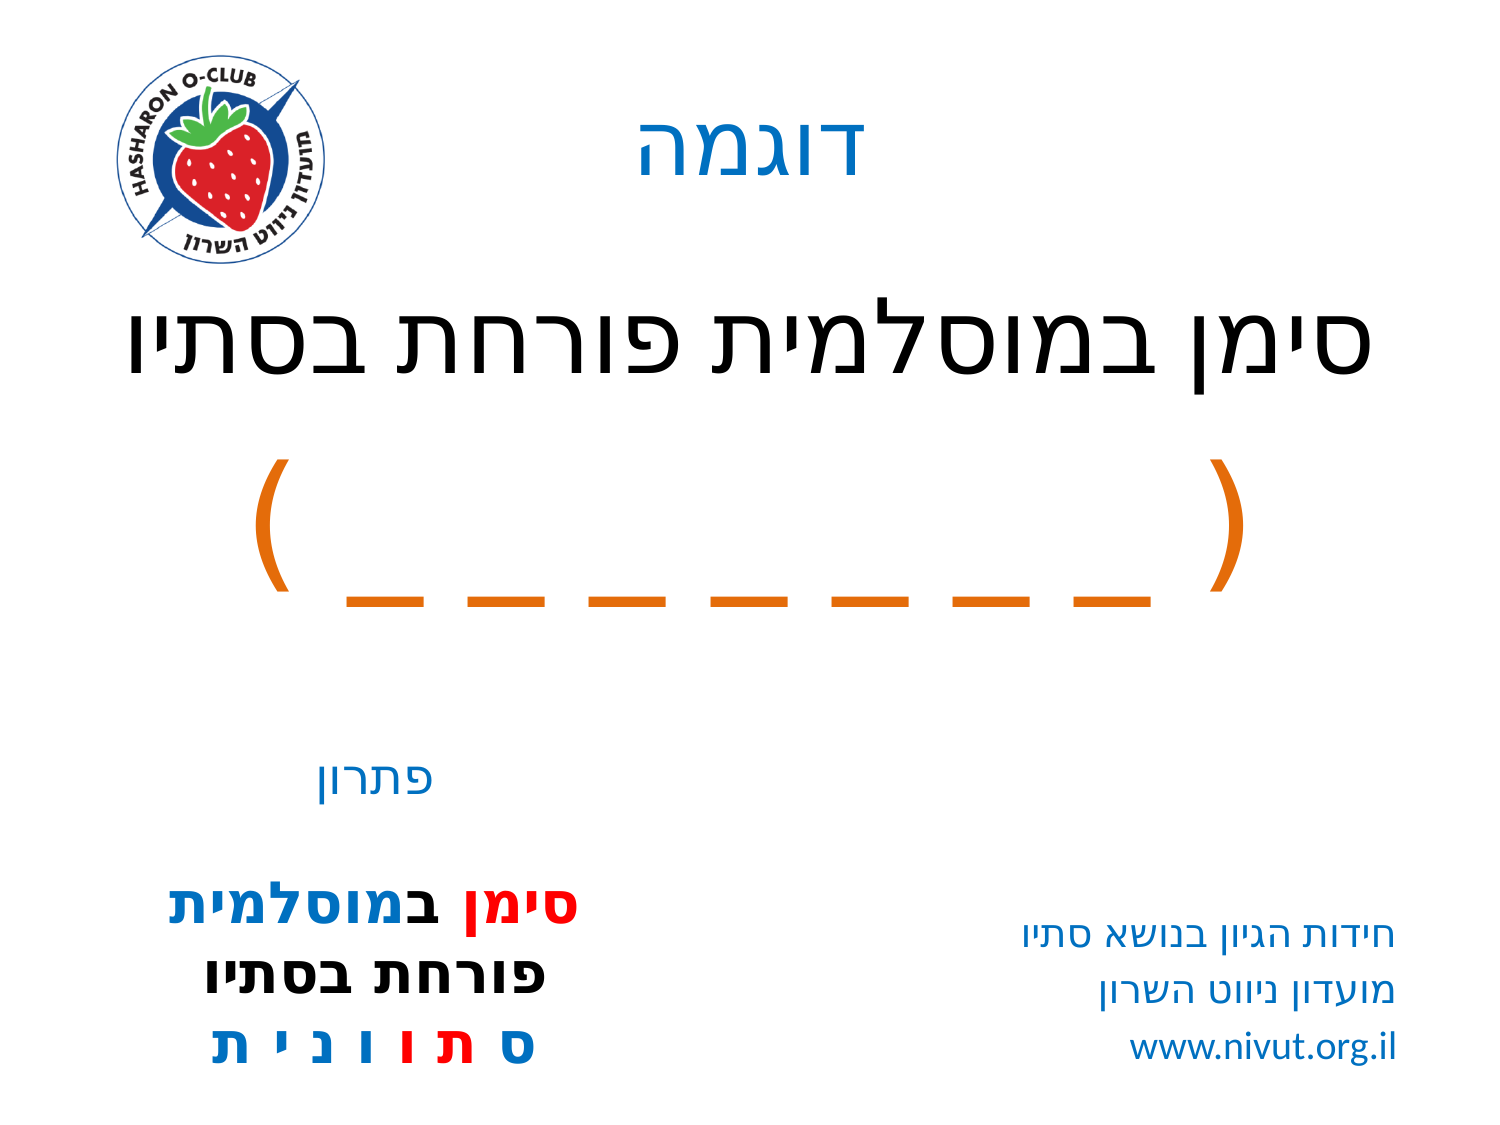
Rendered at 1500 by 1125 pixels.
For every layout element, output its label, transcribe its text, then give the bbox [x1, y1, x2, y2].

title דוגמה [75, 45, 1425, 233]
text_box פתרון סימן במוסלמית פורחת בסתיו ס ת ו ו נ י ת [74, 737, 675, 1083]
list סימן במוסלמית פורחת בסתיו ( _ _ _ _ _ _ _ ) [75, 262, 1425, 688]
picture [112, 49, 326, 267]
text_box חידות הגיון בנושא סתיו מועדון ניווט השרון www.nivut.org.il [675, 900, 1413, 1075]
